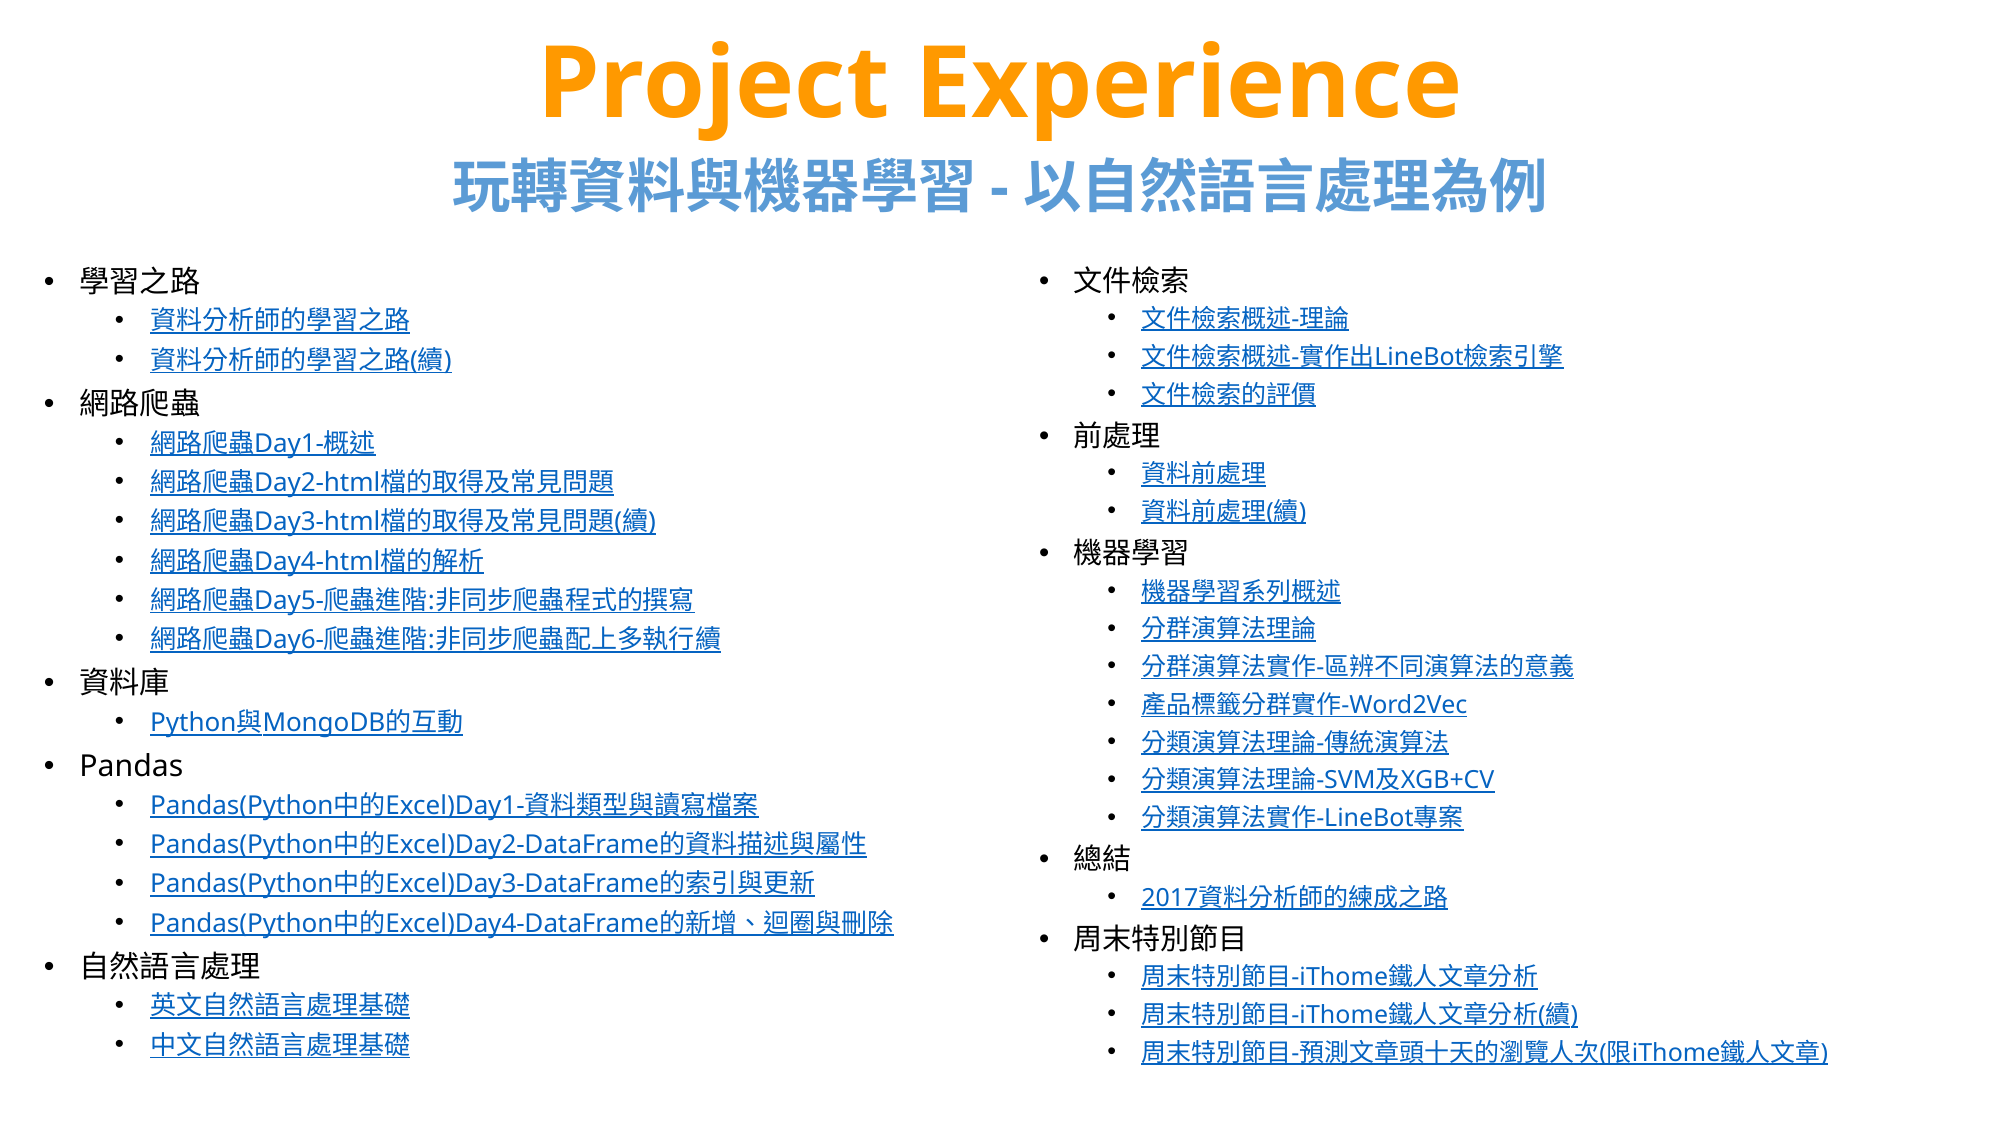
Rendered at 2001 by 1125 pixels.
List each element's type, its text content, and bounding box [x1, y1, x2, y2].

list 學習之路 資料分析師的學習之路 資料分析師的學習之路(續) 網路爬蟲 網路爬蟲Day1-概述 網路爬蟲Day2-html檔的取得及常見問題 網路爬蟲Day3-html檔的取得及常見問題(續) 網路爬蟲Day4-html檔的解析 網路爬蟲Day5-爬蟲進階:非同步爬蟲程式的撰寫 網路爬蟲Day6-爬蟲進階:非同步爬蟲配上多執行續 資料庫 Python與MongoDB的互動 Pandas Pandas(Python中的Excel)Day1-資料類型與讀寫檔案 Pandas(Python中的Excel)Day2-DataFrame的資料描述與屬性 Pandas(Python中的Excel)Day3-DataFrame的索引與更新 Pandas(Python中的Excel)Day4-DataFrame的新增、迴圈與刪除 自然語言處理 英文自然語言處理基礎 中文自然語言處理基礎 [28, 258, 981, 1081]
text_box 玩轉資料與機器學習-以自然語言處理為例 [330, 142, 1670, 236]
text_box Project Experience [330, 38, 1670, 132]
text_box 文件檢索 文件檢索概述-理論 文件檢索概述-實作出LineBot檢索引擎 文件檢索的評價 前處理 資料前處理 資料前處理(續) 機器學習 機器學習系列概述 分群演算法理論 分群演算法實作-區辨不同演算法的意義 產品標籤分群實作-Word2Vec 分類演算法理論-傳統演算法 分類演算法理論-SVM及XGB+CV 分類演算法實作-LineBot專案 總結 2017資料分析師的練成之路 周末特別節目 周末特別節目-iThome鐵人文章分析 周末特別節目-iThome鐵人文章分析(續) 周末特別節目-預測文章頭十天的瀏覽人次(限iThome鐵人文章) [1024, 258, 1977, 1081]
